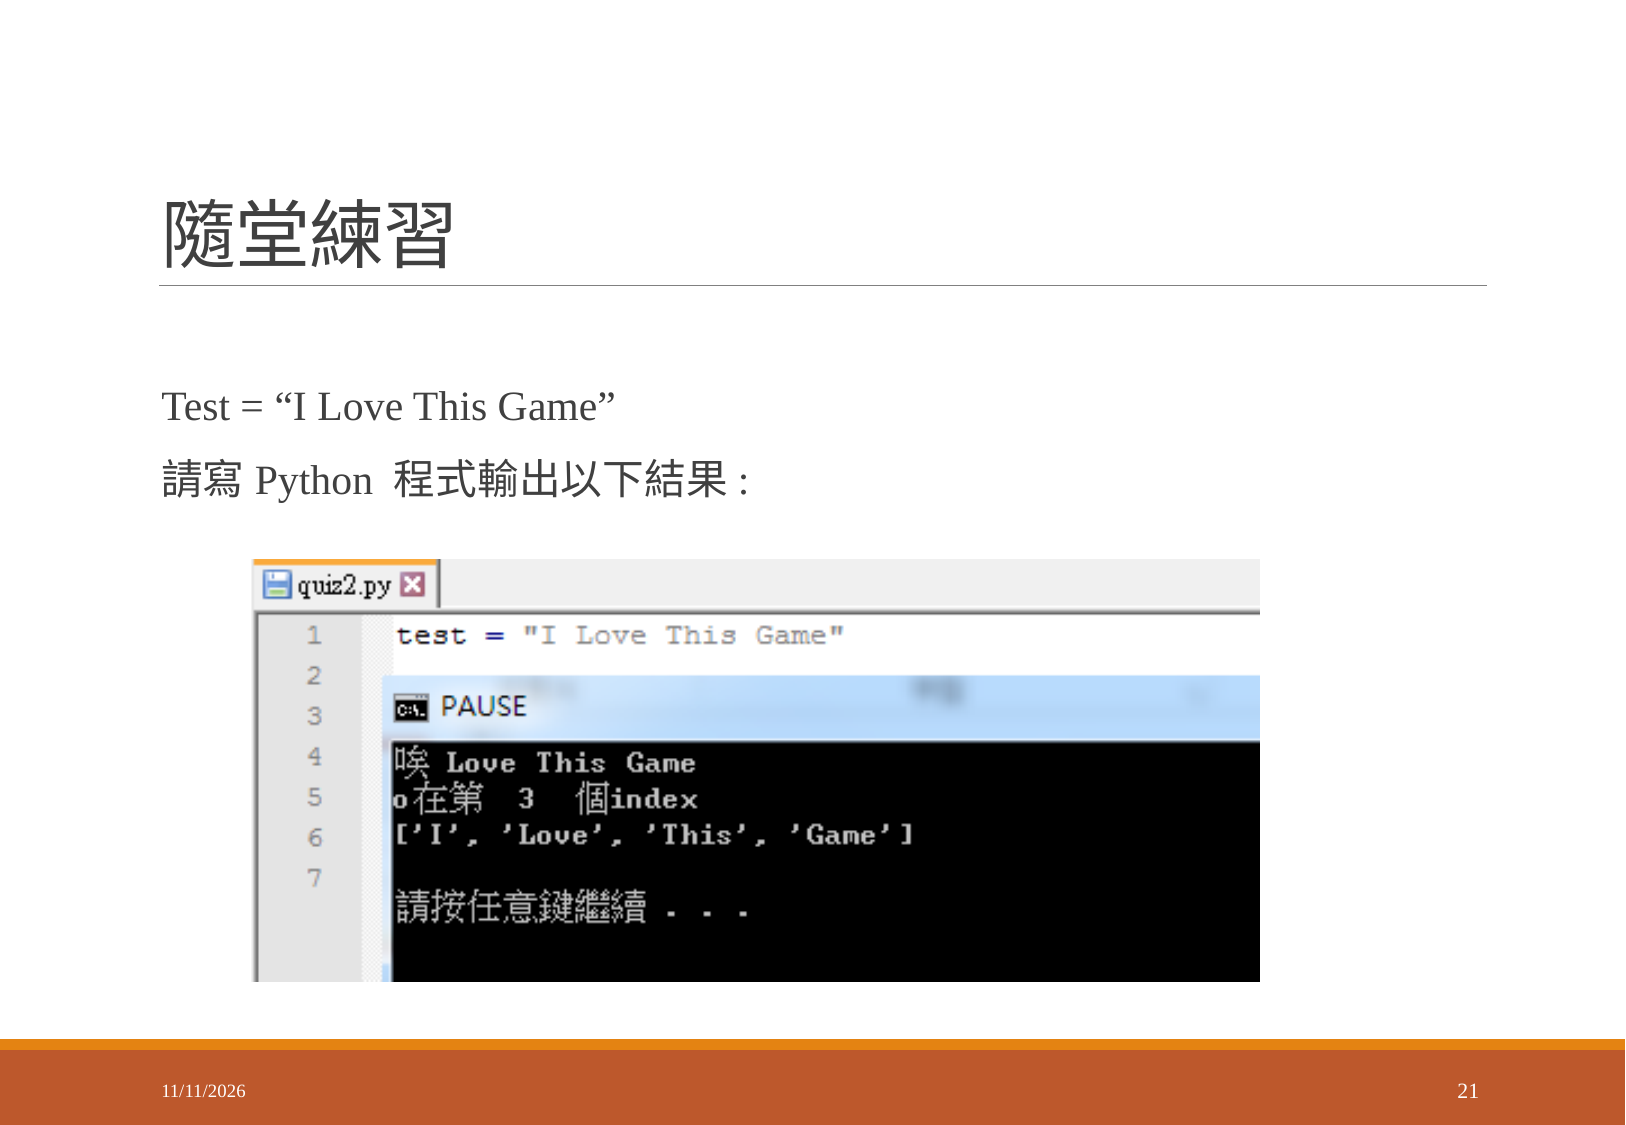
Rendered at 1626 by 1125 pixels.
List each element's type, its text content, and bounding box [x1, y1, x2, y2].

list Test = “I Love This Game” 請寫Python 程式輸出以下結果: [146, 302, 1586, 1039]
picture [250, 558, 1261, 982]
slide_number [146, 1059, 476, 1120]
title 隨堂練習 [146, 47, 1487, 285]
slide_number 21 [1319, 1059, 1495, 1120]
